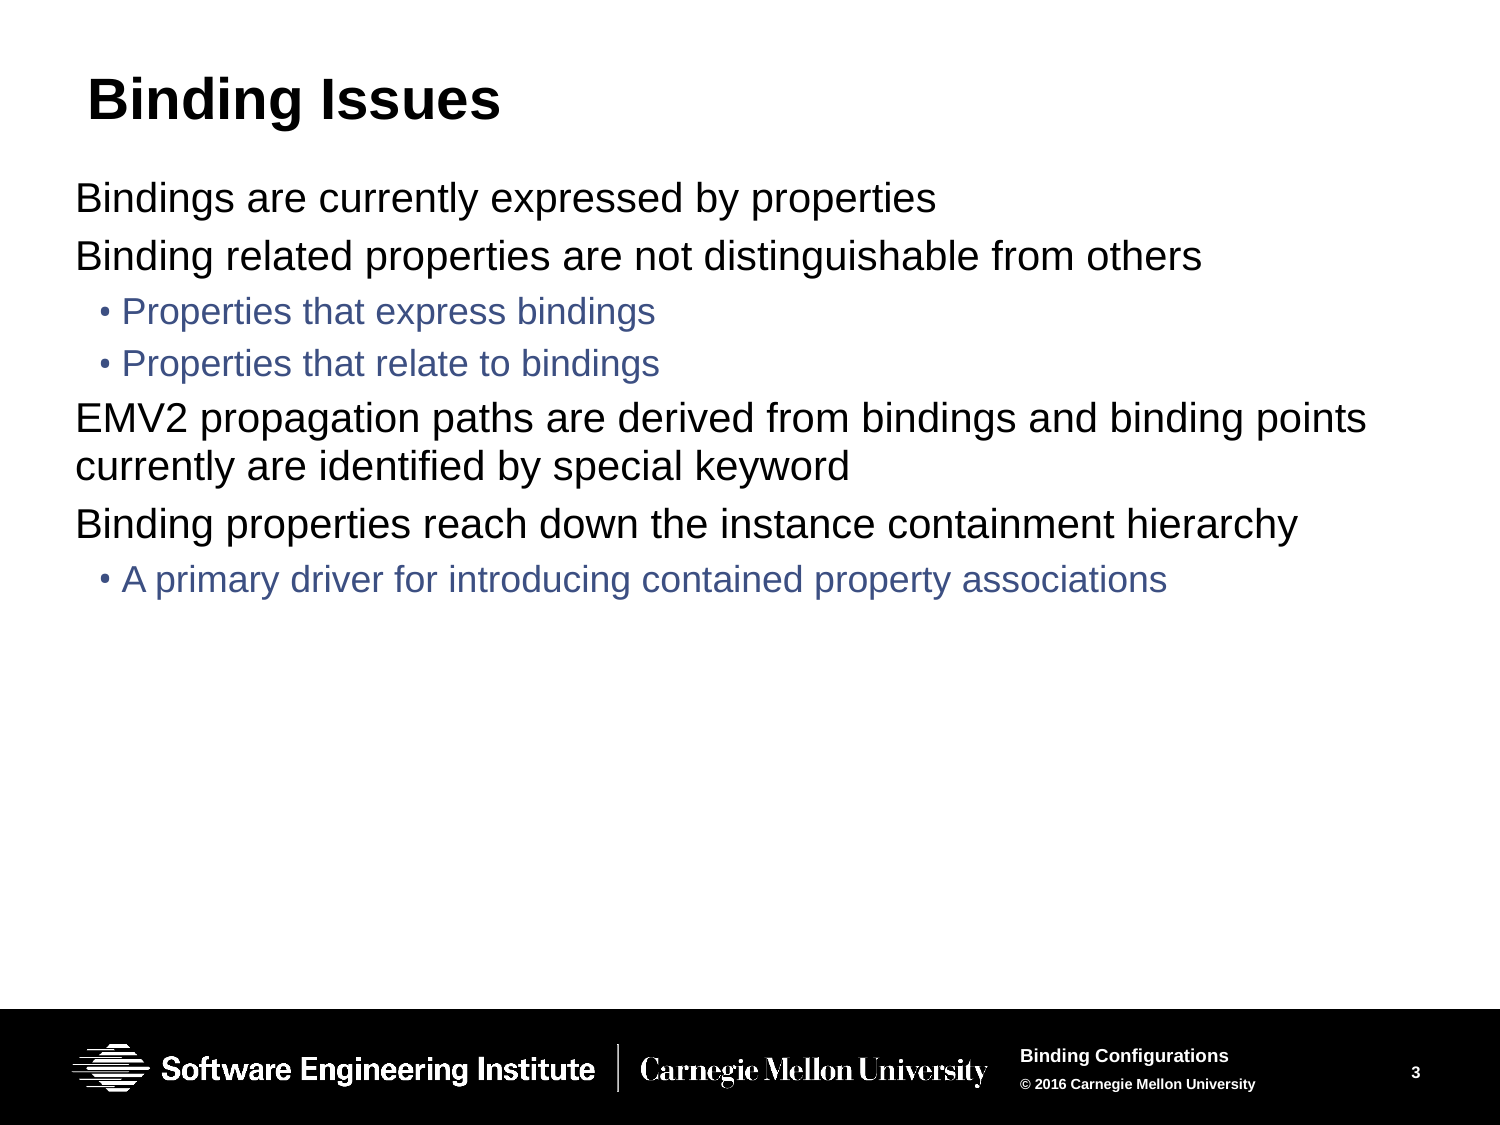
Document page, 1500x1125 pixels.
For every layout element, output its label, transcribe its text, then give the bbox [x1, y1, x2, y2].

title Binding Issues [87, 69, 1426, 133]
list Bindings are currently expressed by properties Binding related properties are not distinguishable from others Properties that express bindings Properties that relate to bindings EMV2 propagation paths are derived from bindings and binding points currently are identified by special keyword Binding properties reach down the instance containment hierarchy A primary driver for introducing contained property associations [74, 174, 1413, 963]
picture [71, 1044, 988, 1092]
